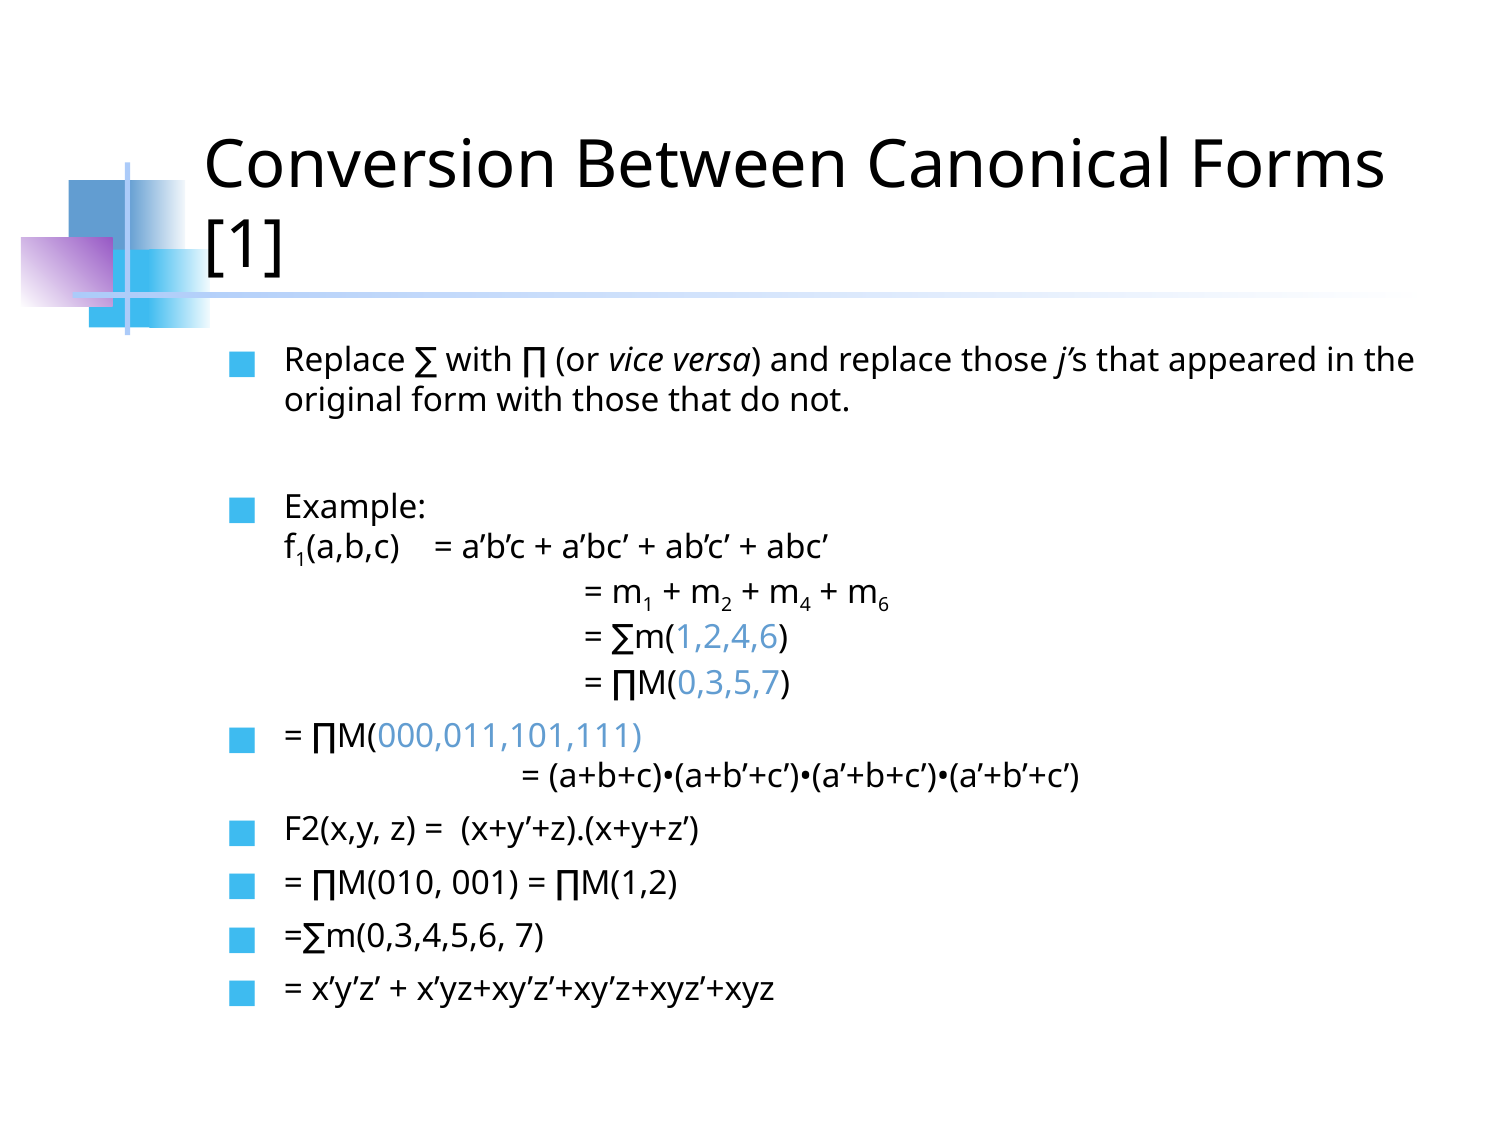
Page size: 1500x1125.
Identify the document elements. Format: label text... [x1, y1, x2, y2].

list Replace ∑ with ∏ (or vice versa) and replace those j’s that appeared in the original form with those that do not. Example: f1(a,b,c) = a’b’c + a’bc’ + ab’c’ + abc’ = m1 + m2 + m4 + m6 = ∑m(1,2,4,6) = ∏M(0,3,5,7) = ∏M(000,011,101,111) = (a+b+c)•(a+b’+c’)•(a’+b+c’)•(a’+b’+c’) F2(x,y, z) = (x+y’+z).(x+y+z’) = ∏M(010, 001) = ∏M(1,2) =∑m(0,3,4,5,6, 7) = x’y’z’ + x’yz+xy’z’+xy’z+xyz’+xyz [193, 331, 1469, 1006]
title Conversion Between Canonical Forms [1] [188, 101, 1468, 289]
